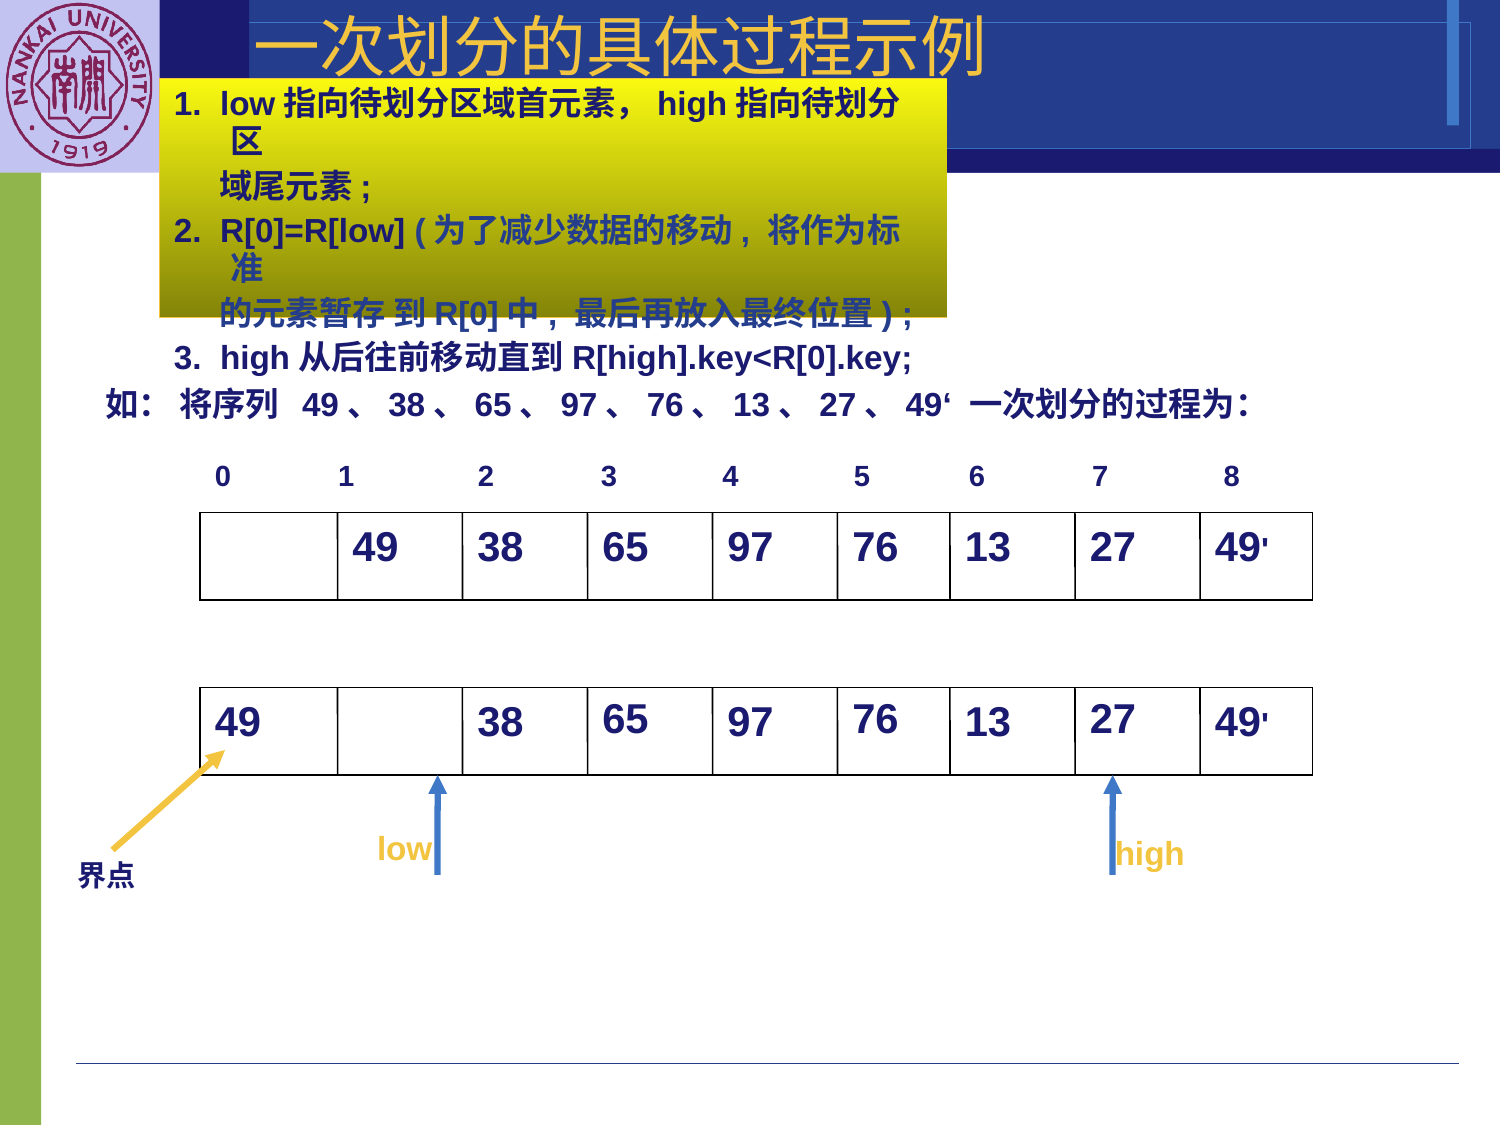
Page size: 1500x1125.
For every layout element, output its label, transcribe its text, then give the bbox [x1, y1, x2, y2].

text_box 界点 [62, 849, 188, 900]
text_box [1099, 774, 1238, 881]
text_box 0 1 2 3 4 5 6 7 8 [199, 449, 1313, 500]
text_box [199, 512, 1313, 600]
text_box 如： 将序列 49、38、65、97、76、13、27、49‘ 一次划分的过程为： [0, 380, 1442, 432]
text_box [362, 774, 500, 875]
text_box [787, 83, 1488, 384]
picture [5, 2, 155, 167]
text_box 一次划分的具体过程示例 [237, 24, 1371, 66]
text_box 1. low指向待划分区域首元素，high指向待划分区 域尾元素; 2. R[0]=R[low] (为了减少数据的移动, 将作为标准 的元素暂存 到R[0]中, 最后再放入最终位置) ; 3. high从后往前移动直到R[high].key<R[0].key; [159, 78, 947, 318]
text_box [199, 687, 1313, 775]
slide_number [574, 1057, 926, 1096]
